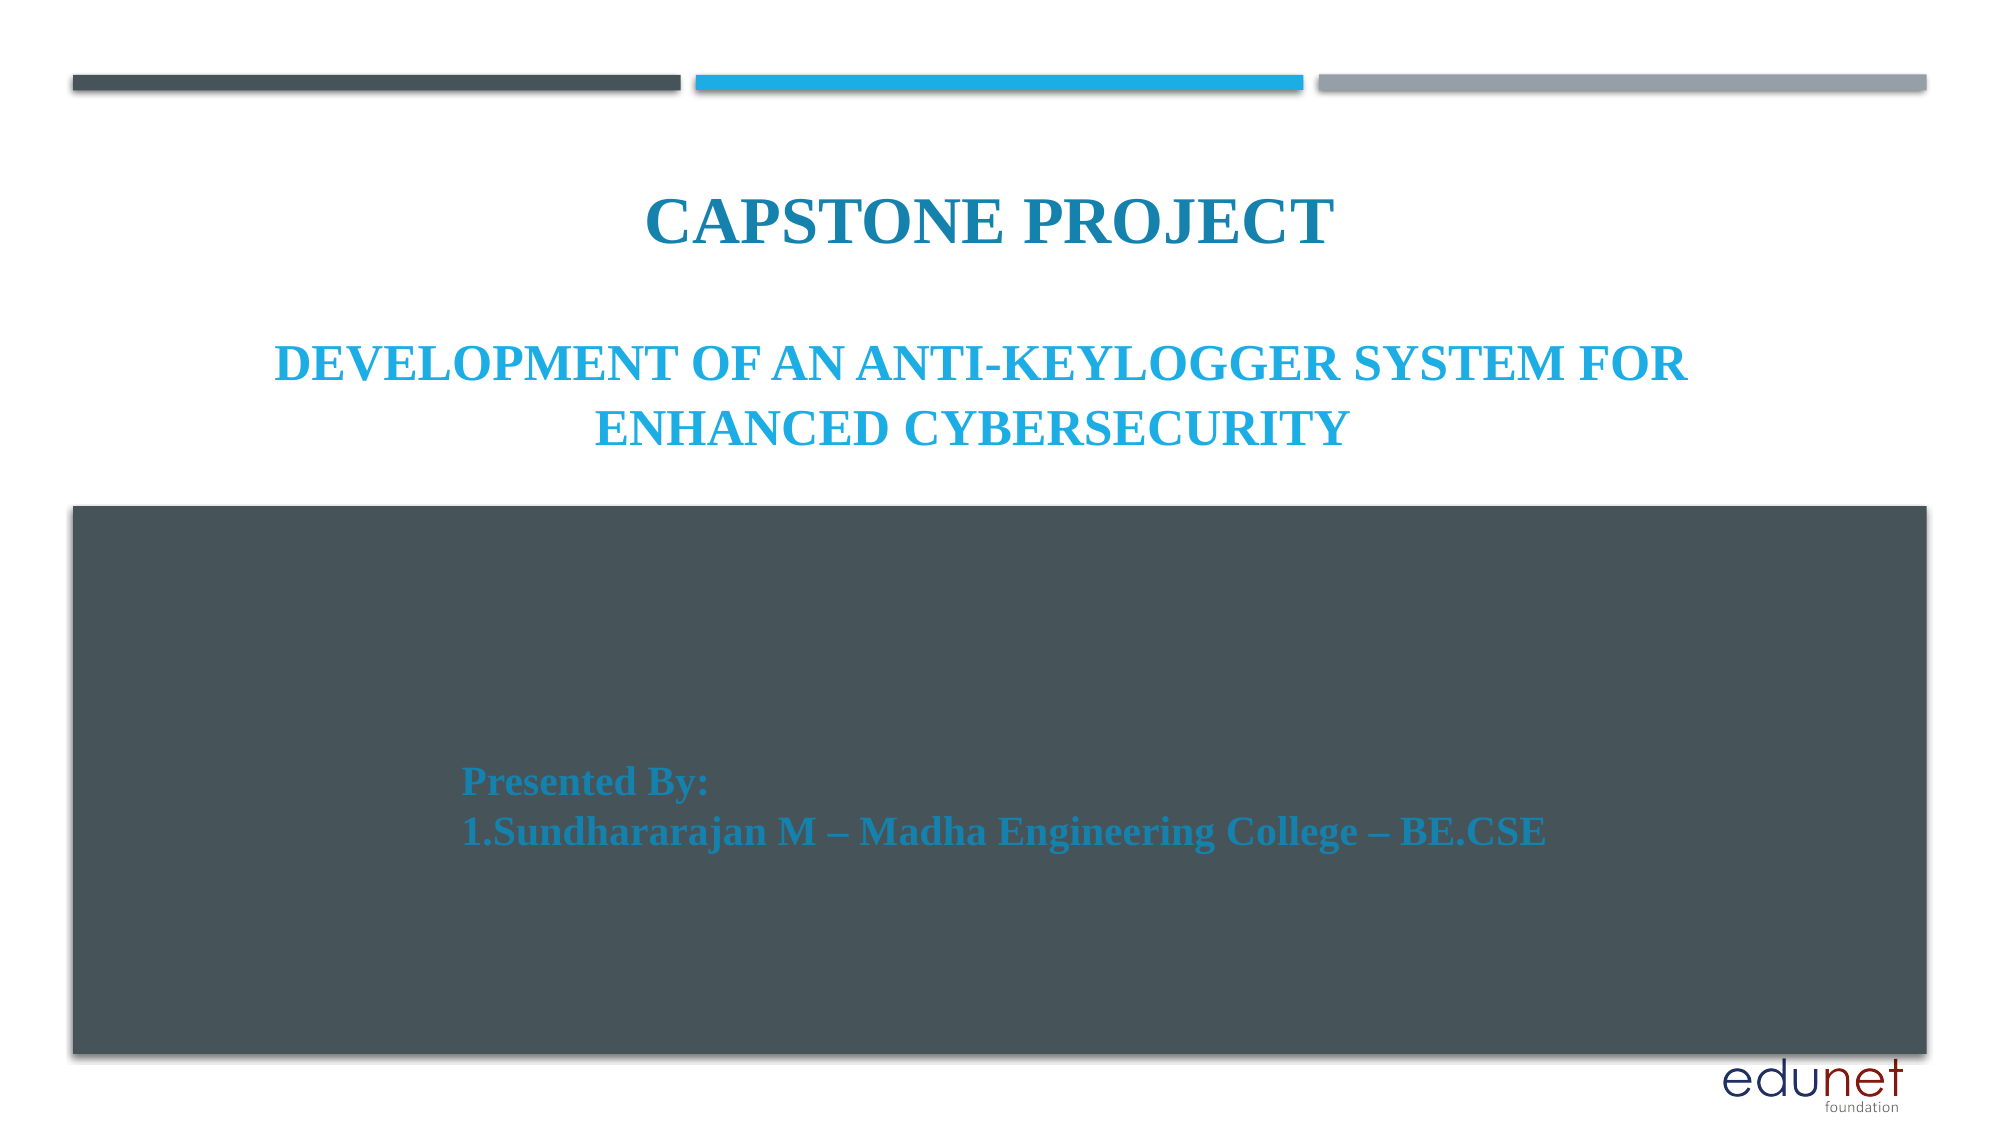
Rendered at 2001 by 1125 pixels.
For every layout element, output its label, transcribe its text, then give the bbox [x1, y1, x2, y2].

text_box Presented By: 1.Sundhararajan M – Madha Engineering College – BE.CSE [446, 746, 1821, 862]
picture [1719, 1056, 1905, 1116]
text_box CAPSTONE PROJECT [0, 169, 2000, 265]
title Development of an Anti-Keylogger System for Enhanced Cybersecurity [222, 303, 1723, 464]
